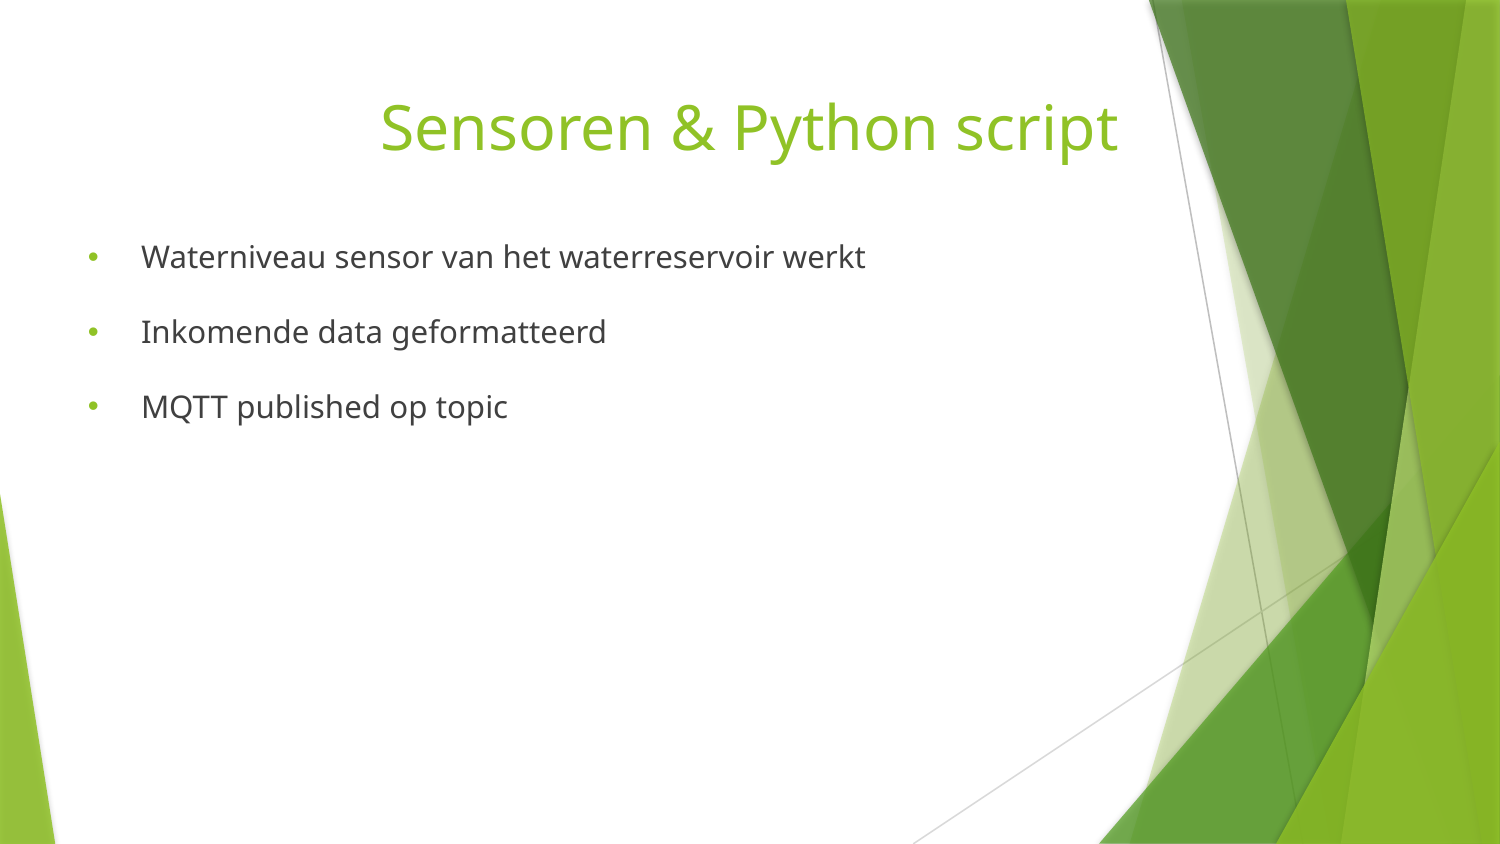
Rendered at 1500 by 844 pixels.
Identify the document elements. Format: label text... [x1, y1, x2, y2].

title Sensoren & Python script [51, 72, 1449, 167]
list Waterniveau sensor van het waterreservoir werkt Inkomende data geformatteerd MQTT published op topic [51, 189, 1449, 750]
